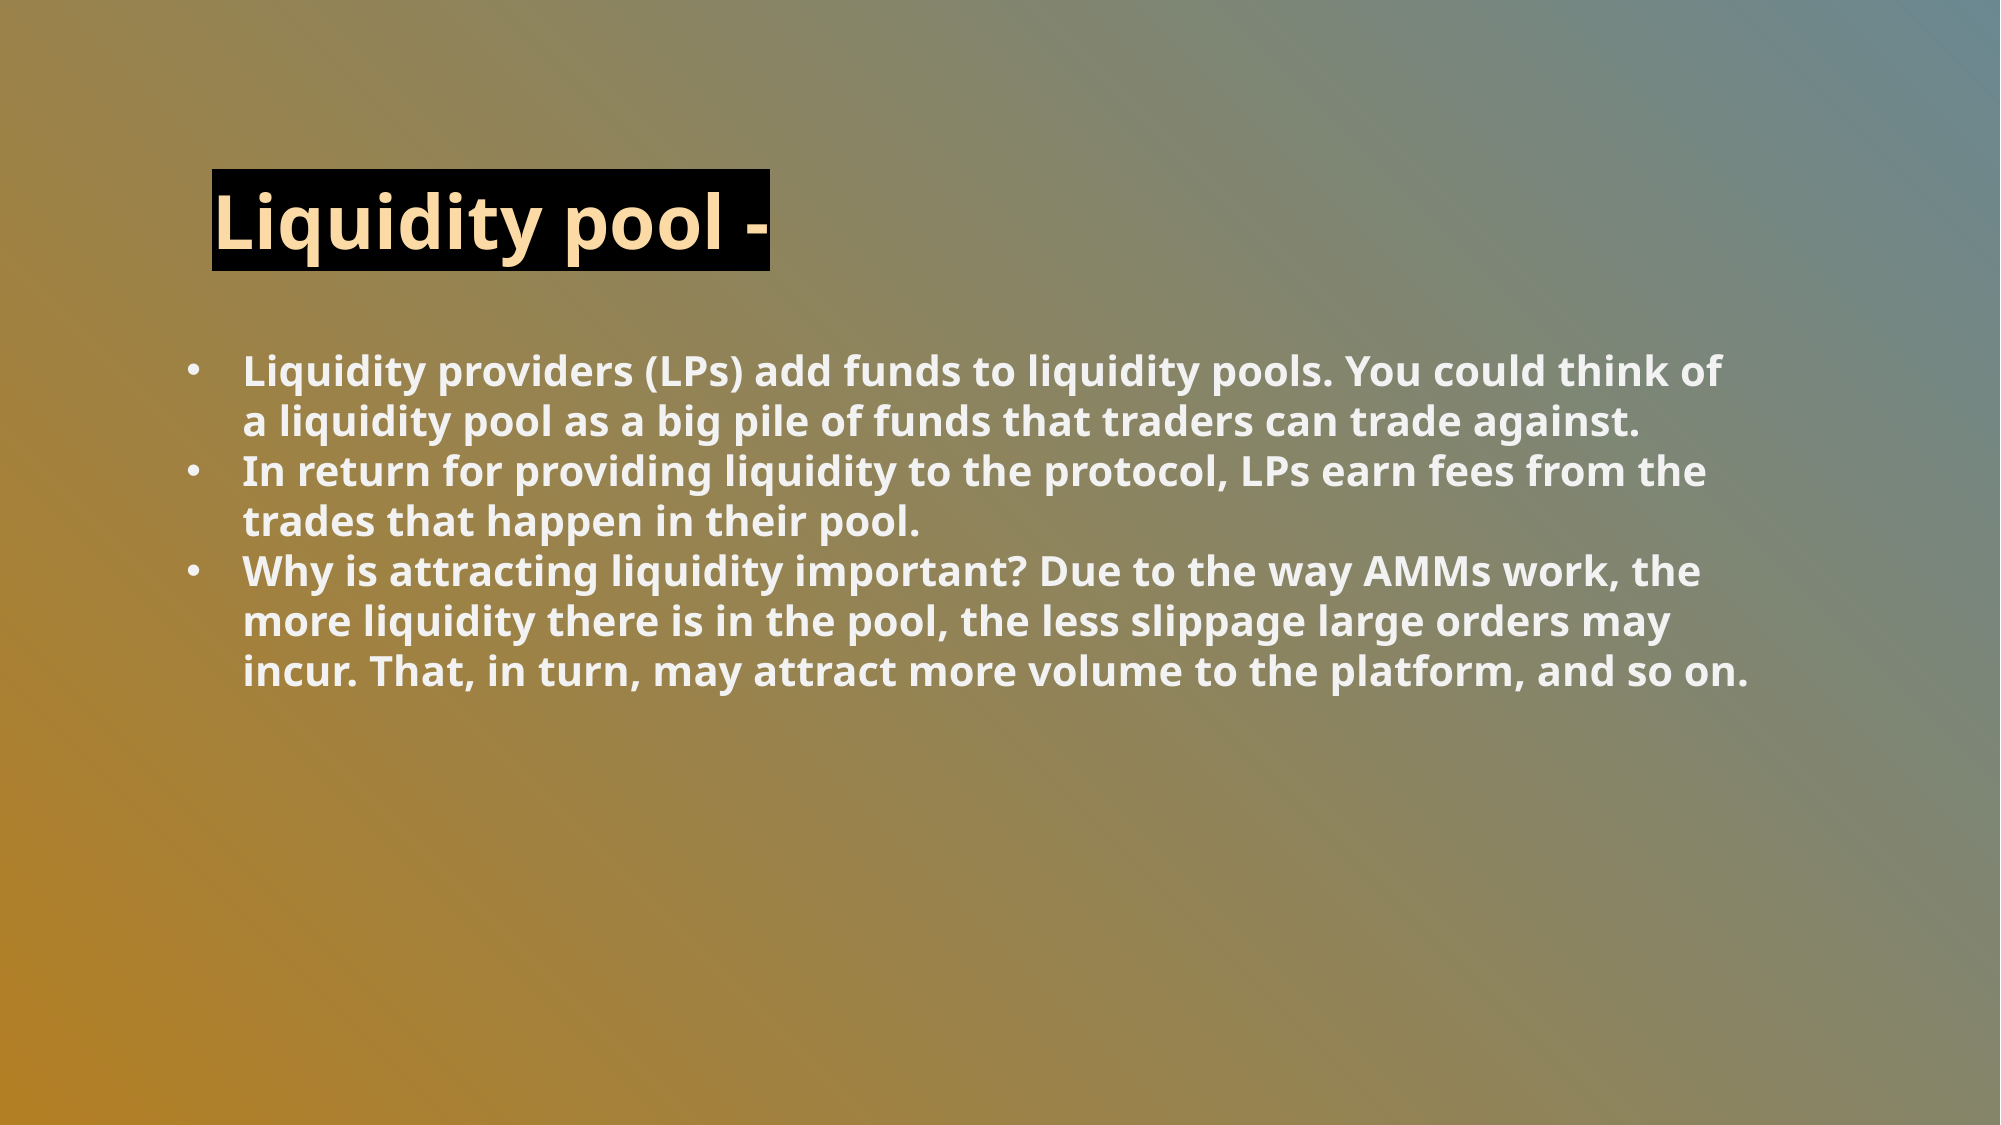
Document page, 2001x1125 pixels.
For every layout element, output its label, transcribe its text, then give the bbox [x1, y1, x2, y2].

text_box Liquidity pool - [197, 166, 786, 272]
text_box Liquidity providers (LPs) add funds to liquidity pools. You could think of a liquidity pool as a big pile of funds that traders can trade against. In return for providing liquidity to the protocol, LPs earn fees from the trades that happen in their pool. Why is attracting liquidity important? Due to the way AMMs work, the more liquidity there is in the pool, the less slippage large orders may incur. That, in turn, may attract more volume to the platform, and so on. [171, 337, 1767, 703]
